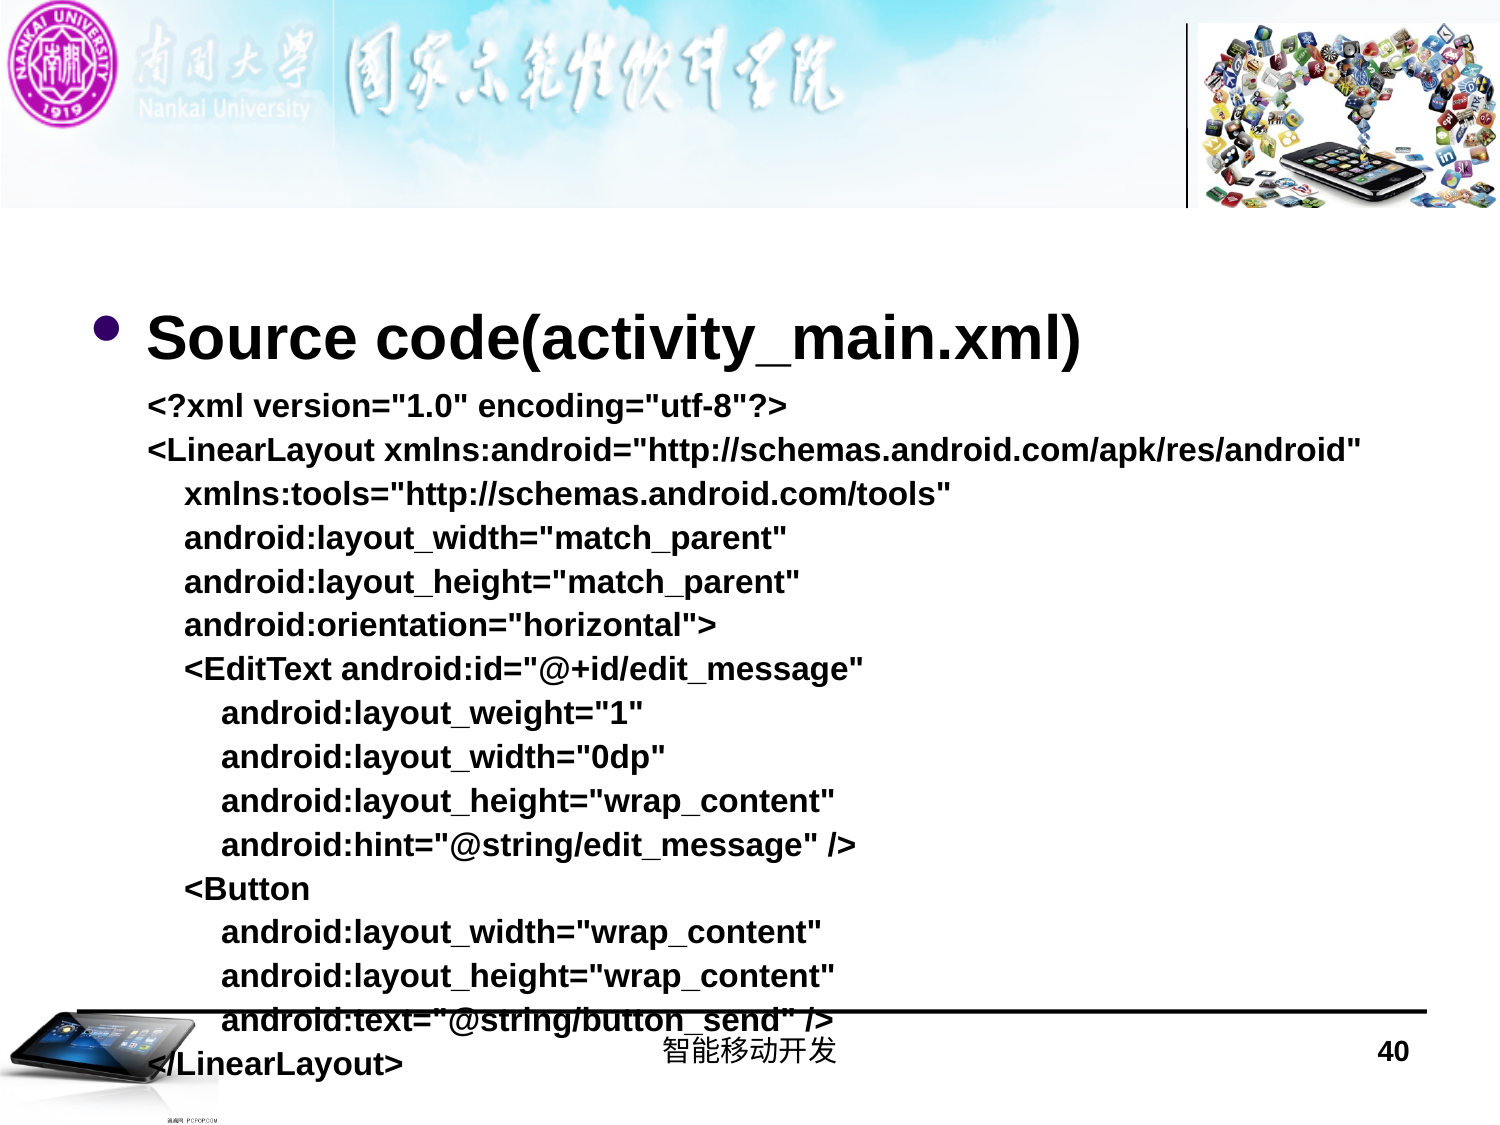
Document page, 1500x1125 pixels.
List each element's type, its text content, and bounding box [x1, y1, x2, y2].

picture [0, 976, 219, 1125]
slide_number 40 [1074, 1024, 1425, 1103]
footer 智能移动开发 [512, 1024, 988, 1103]
picture [1, 0, 1500, 208]
list Source code(activity_main.xml) <?xml version="1.0" encoding="utf-8"?> <LinearLayout xmlns:android="http://schemas.android.com/apk/res/android" xmlns:tools="http://schemas.android.com/tools" android:layout_width="match_parent" android:layout_height="match_parent" android:orientation="horizontal"> <EditText android:id="@+id/edit_message" android:layout_weight="1" android:layout_width="0dp" android:layout_height="wrap_content" android:hint="@string/edit_message" /> <Button android:layout_width="wrap_content" android:layout_height="wrap_content" android:text="@string/button_send" /> </LinearLayout> [75, 282, 1425, 1006]
